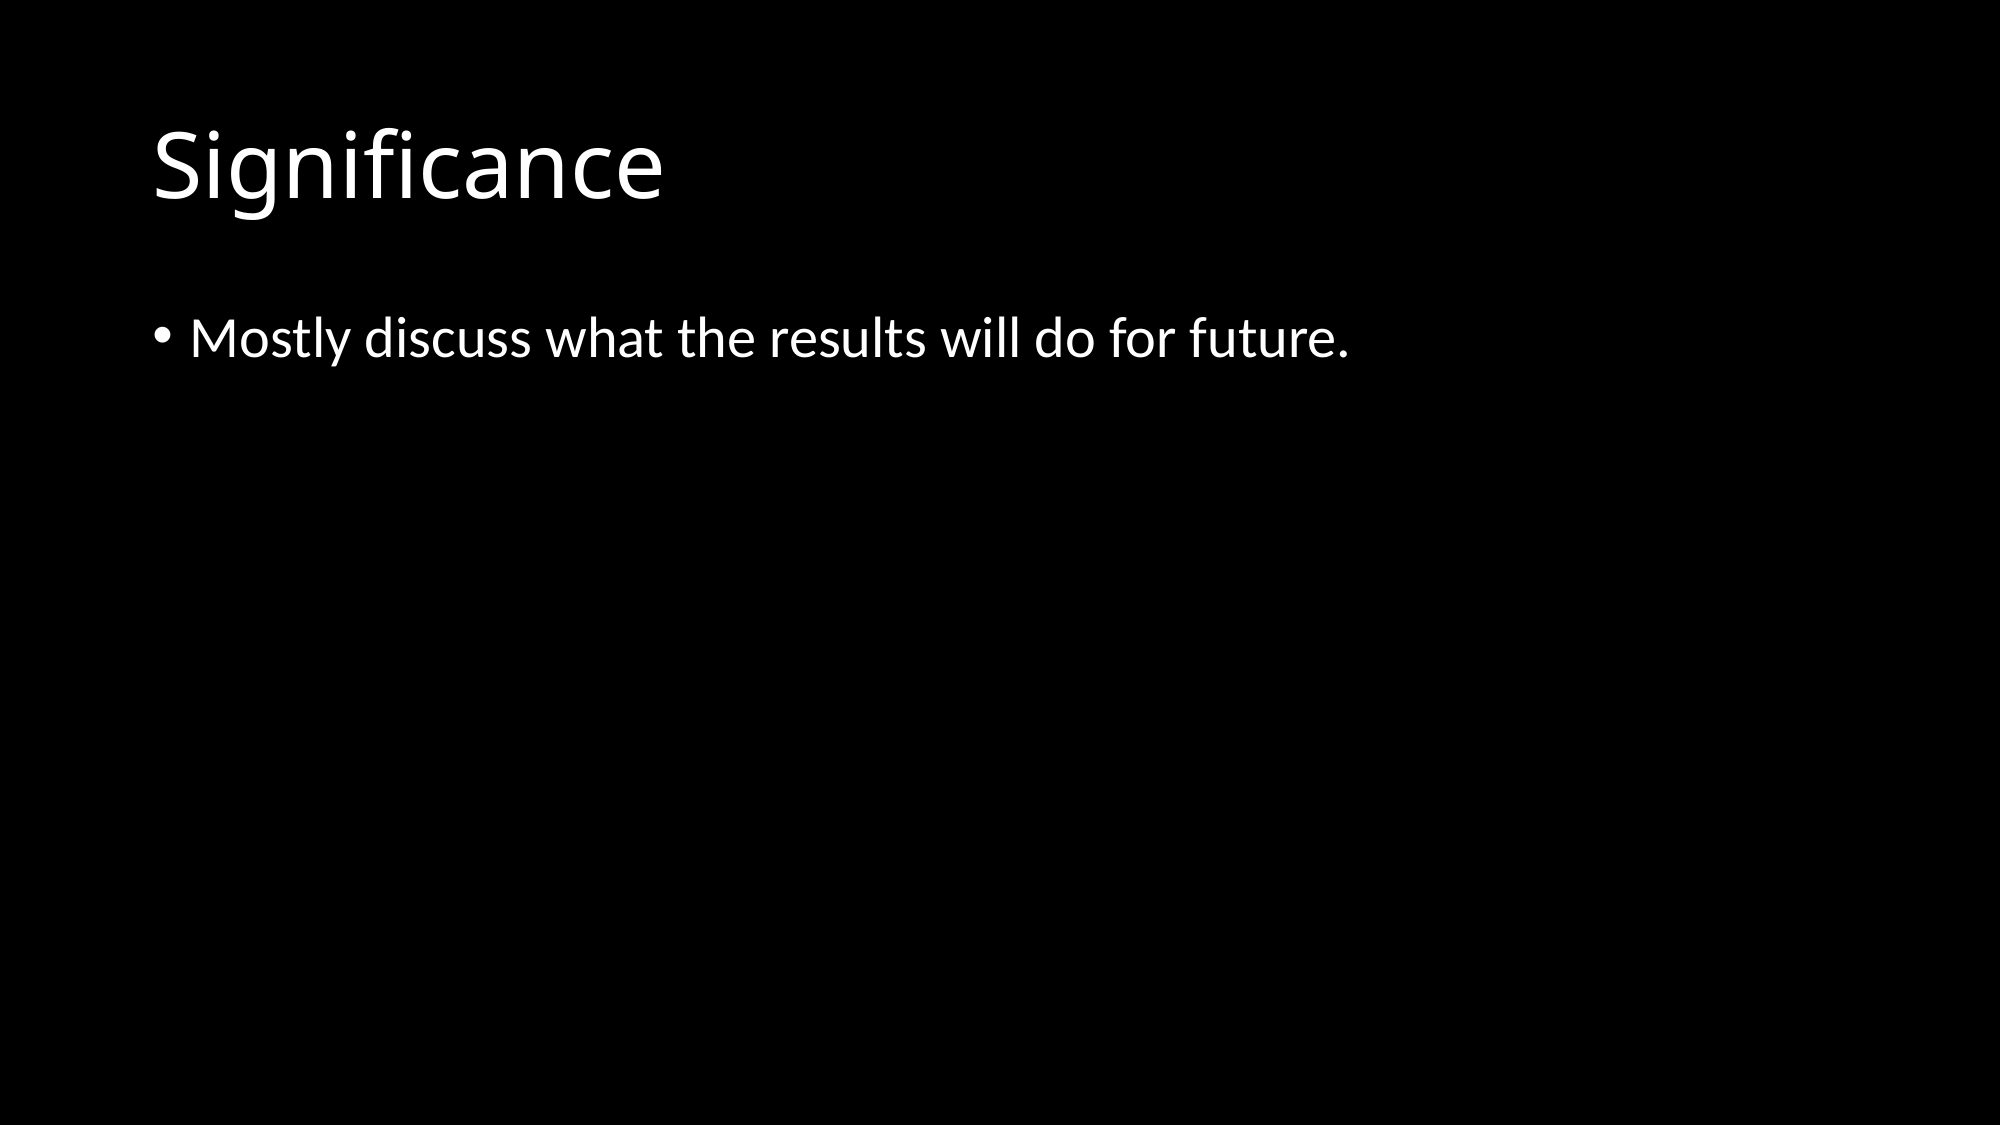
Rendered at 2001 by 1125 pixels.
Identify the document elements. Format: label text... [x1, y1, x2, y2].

list Mostly discuss what the results will do for future. [137, 299, 1863, 1014]
title Significance [137, 59, 1863, 278]
